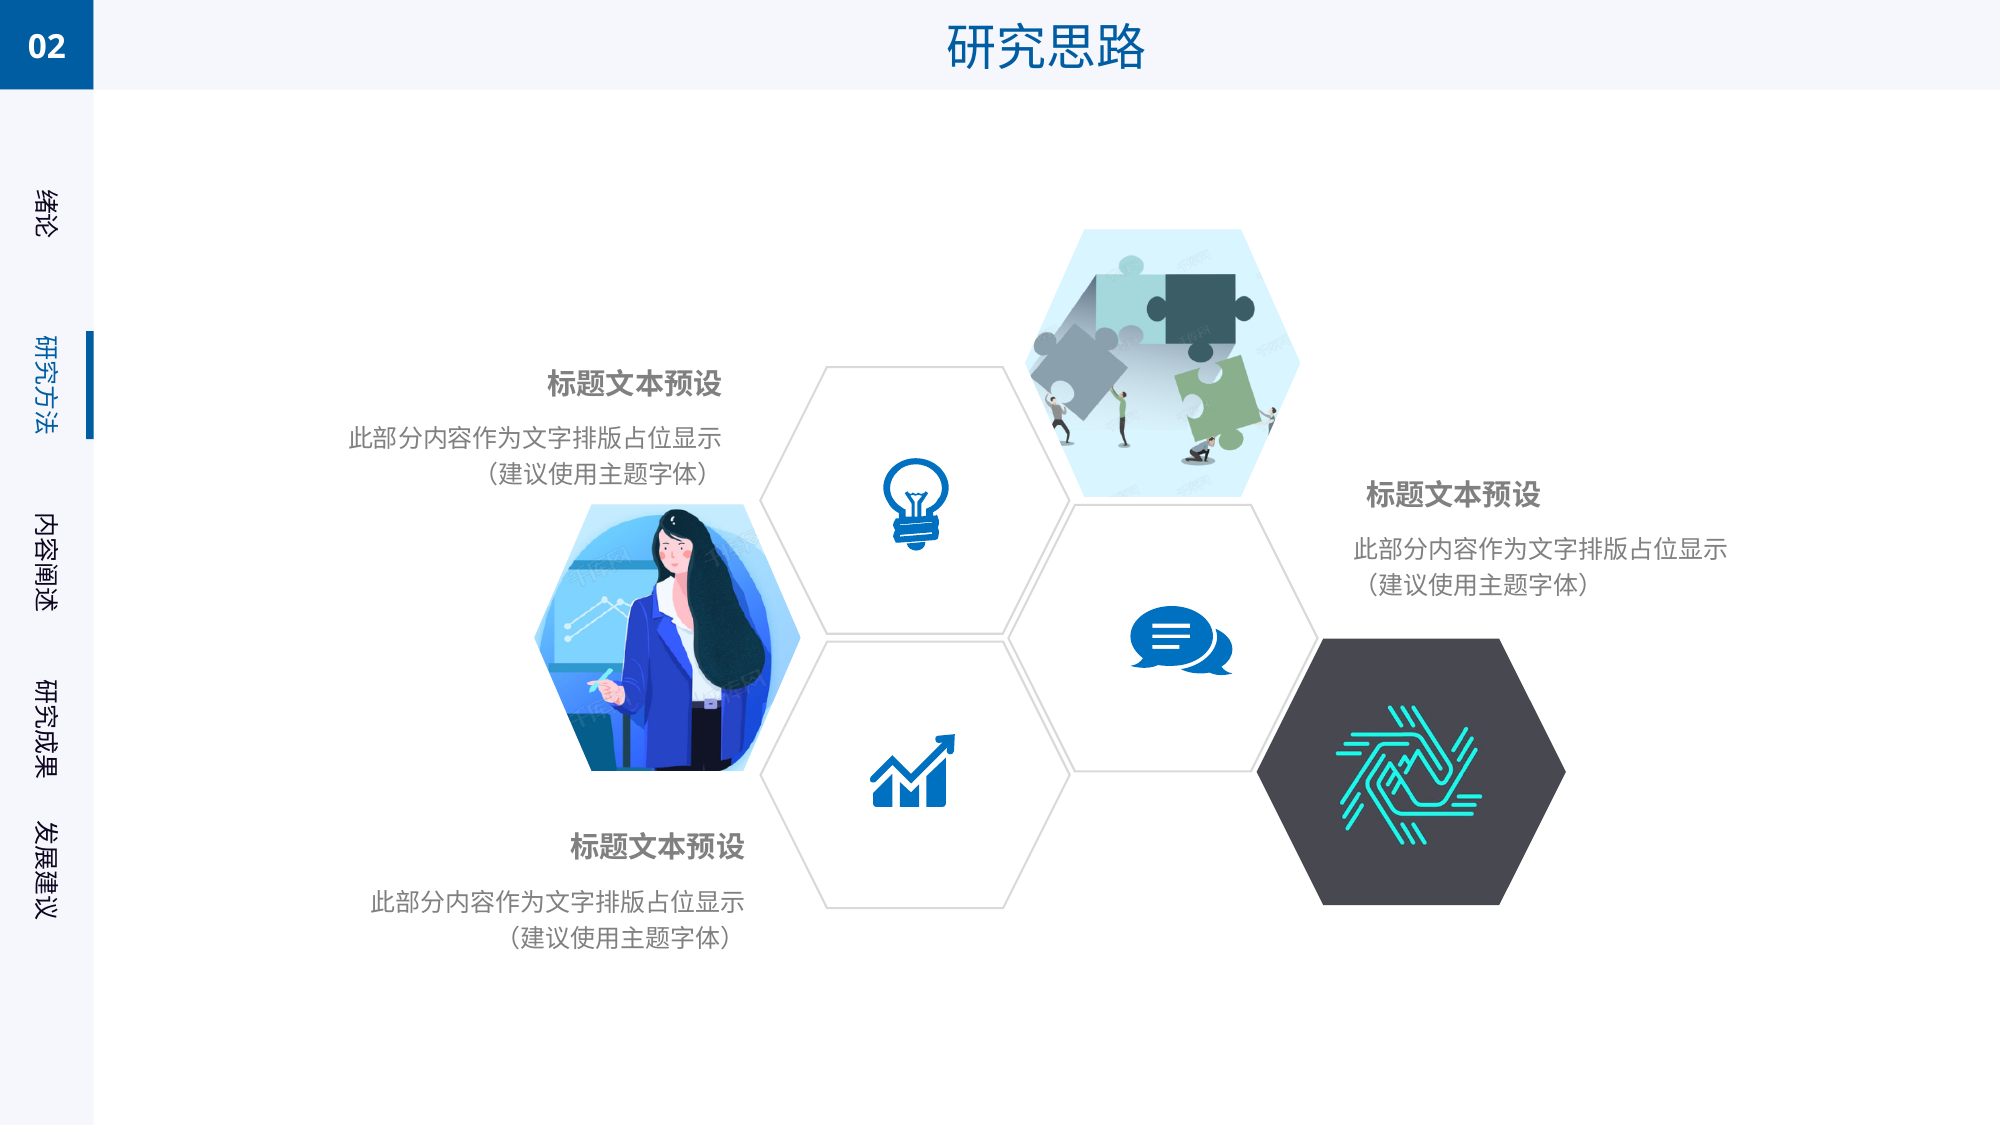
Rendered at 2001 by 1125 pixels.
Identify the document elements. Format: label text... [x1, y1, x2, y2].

text_box [1130, 606, 1213, 668]
text_box 绪论 [24, 174, 70, 255]
text_box [1007, 503, 1319, 773]
text_box 02 [0, 0, 93, 89]
text_box 研究方法 [24, 319, 70, 451]
text_box [870, 734, 955, 784]
text_box [1180, 628, 1233, 676]
text_box [899, 781, 920, 807]
text_box [883, 458, 949, 551]
picture [534, 504, 801, 771]
text_box 研究思路 [93, 0, 2000, 91]
text_box 内容阐述 [24, 497, 70, 628]
text_box [1255, 637, 1568, 907]
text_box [1339, 468, 1792, 612]
text_box [85, 330, 95, 440]
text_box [308, 821, 761, 964]
text_box [873, 773, 893, 807]
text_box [285, 357, 738, 501]
picture [1024, 229, 1301, 497]
text_box 研究成果 [24, 664, 70, 795]
text_box [0, 89, 95, 1125]
text_box 发展建议 [24, 805, 70, 936]
text_box [759, 366, 1071, 635]
text_box [759, 640, 1071, 910]
text_box [926, 757, 946, 807]
